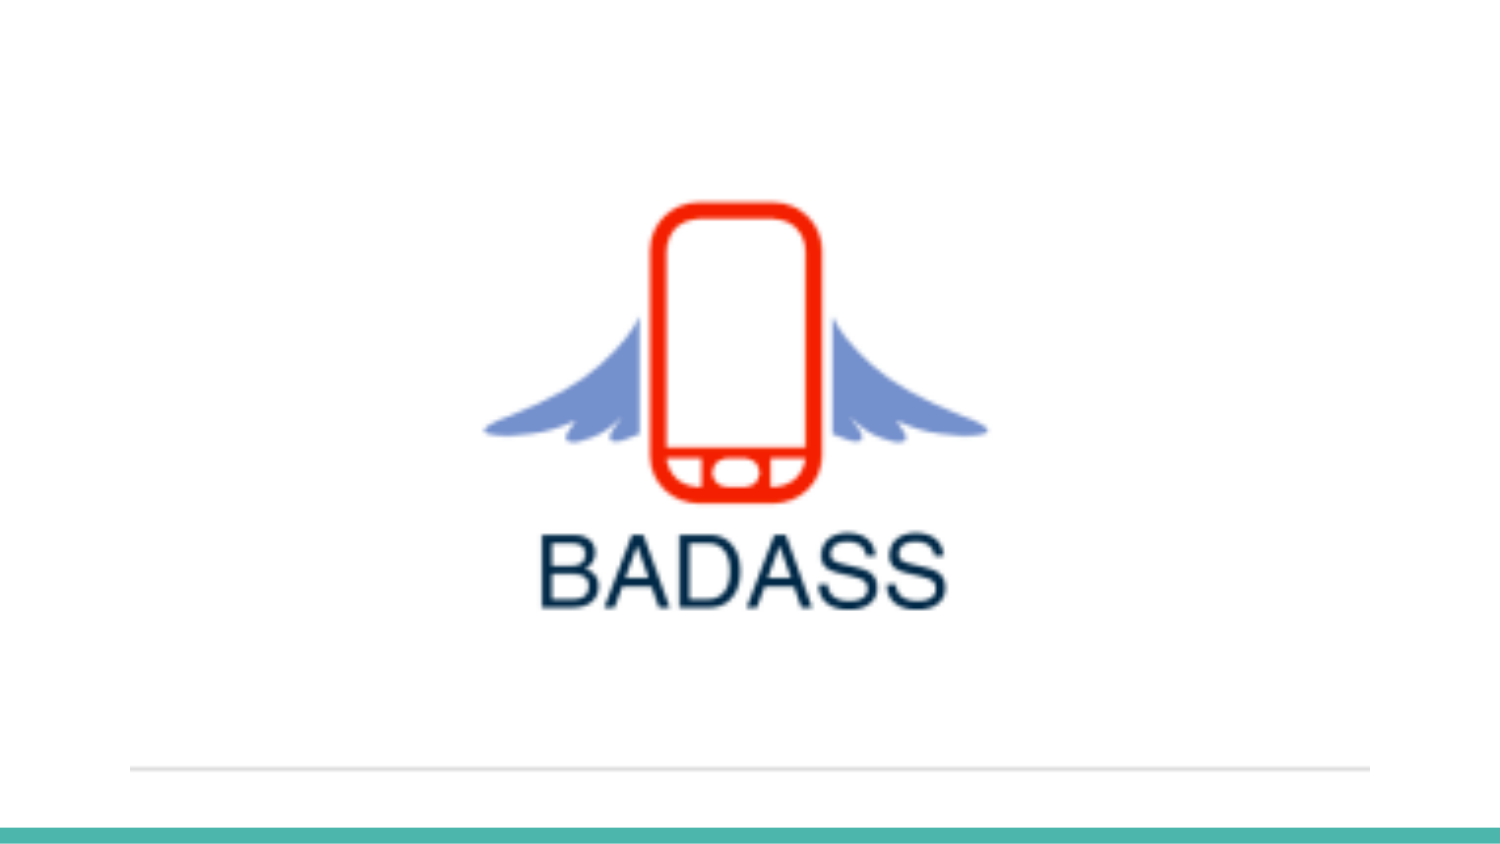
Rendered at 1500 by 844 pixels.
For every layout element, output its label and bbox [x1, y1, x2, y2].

picture [130, 44, 1370, 800]
